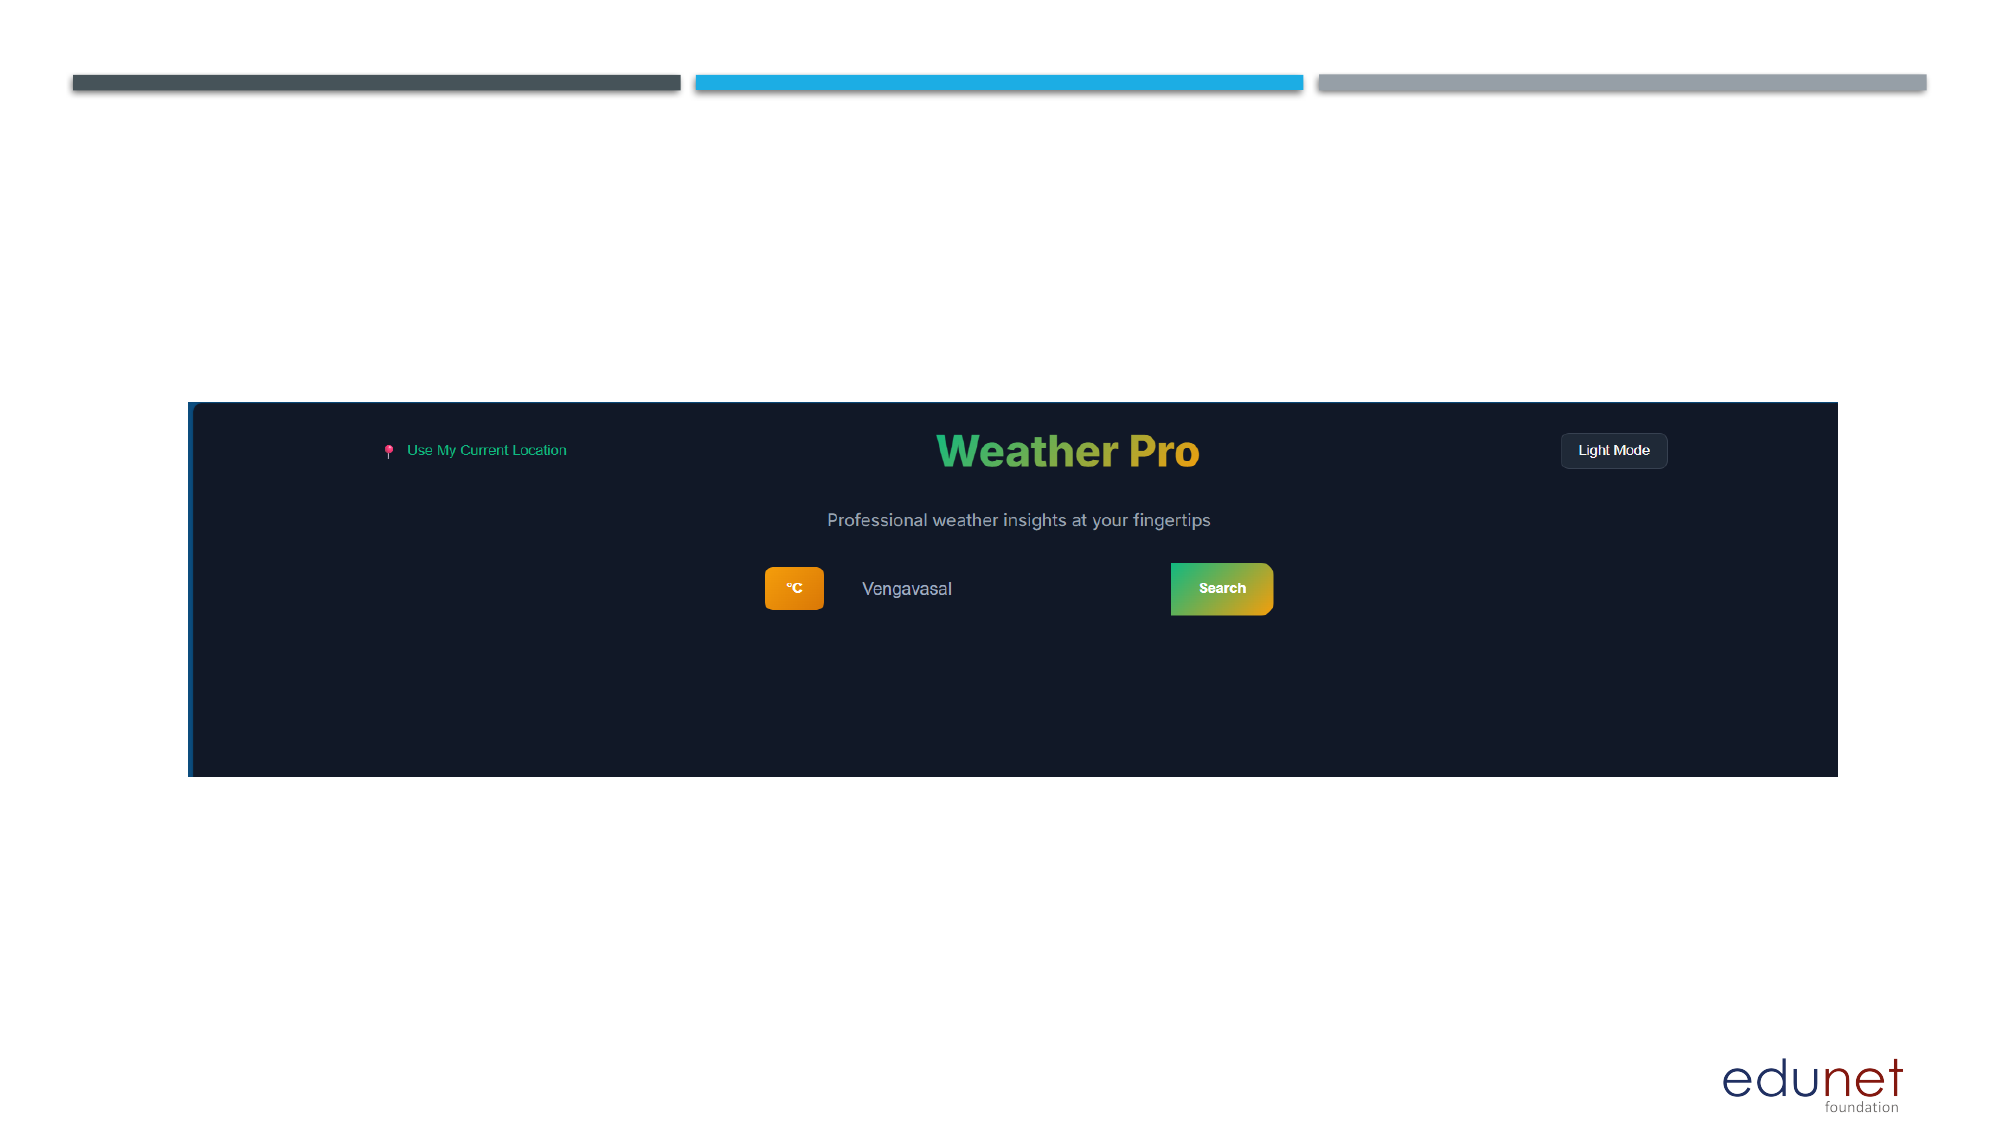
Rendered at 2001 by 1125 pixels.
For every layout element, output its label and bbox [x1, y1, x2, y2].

picture [1719, 1056, 1905, 1116]
list [188, 401, 1839, 778]
